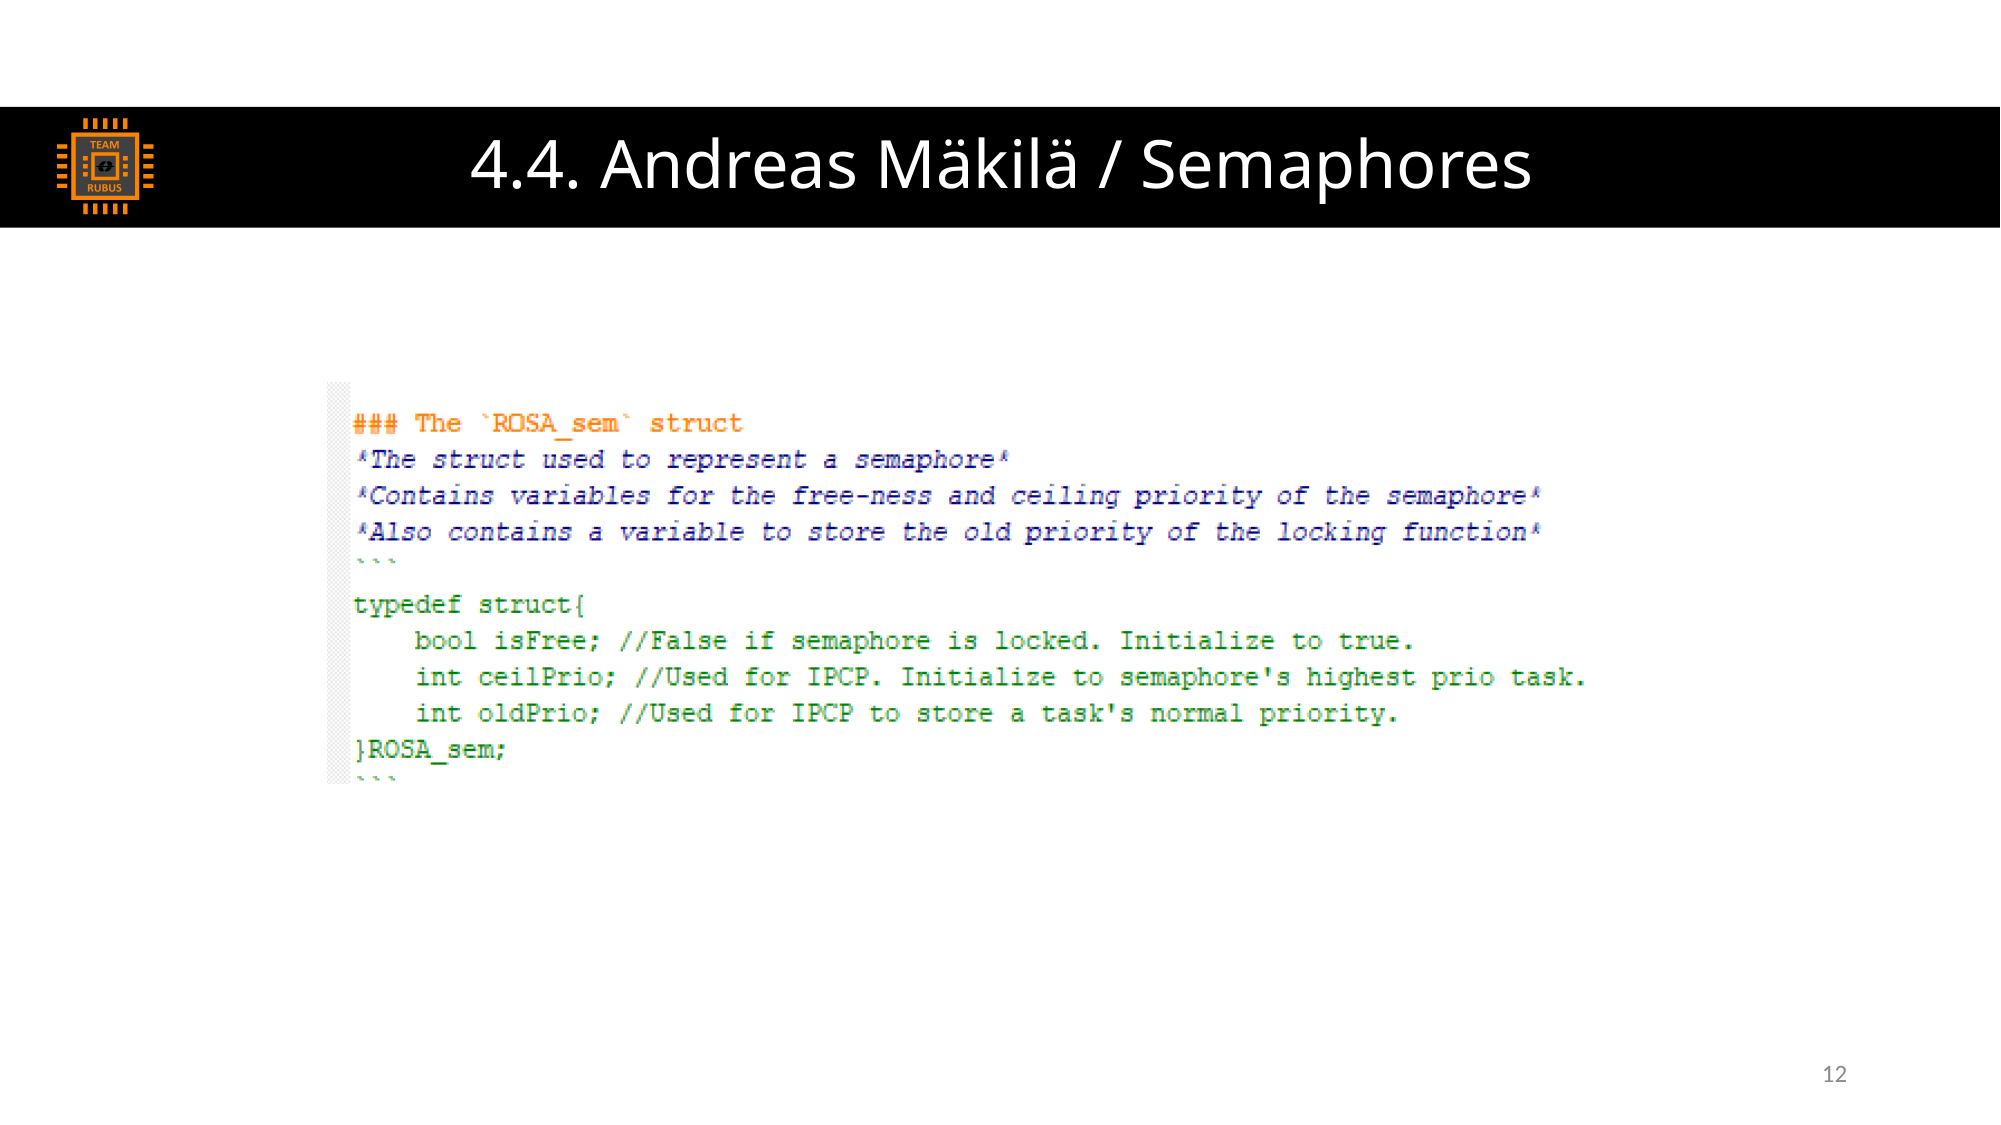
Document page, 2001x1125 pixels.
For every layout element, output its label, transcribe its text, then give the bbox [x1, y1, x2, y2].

text_box [0, 106, 2000, 229]
picture [49, 114, 162, 221]
title 4.4. Andreas Mäkilä / Semaphores [91, 105, 1931, 228]
text_box [180, 292, 1819, 1057]
picture [327, 382, 1613, 784]
slide_number 12 [1412, 1042, 1863, 1103]
